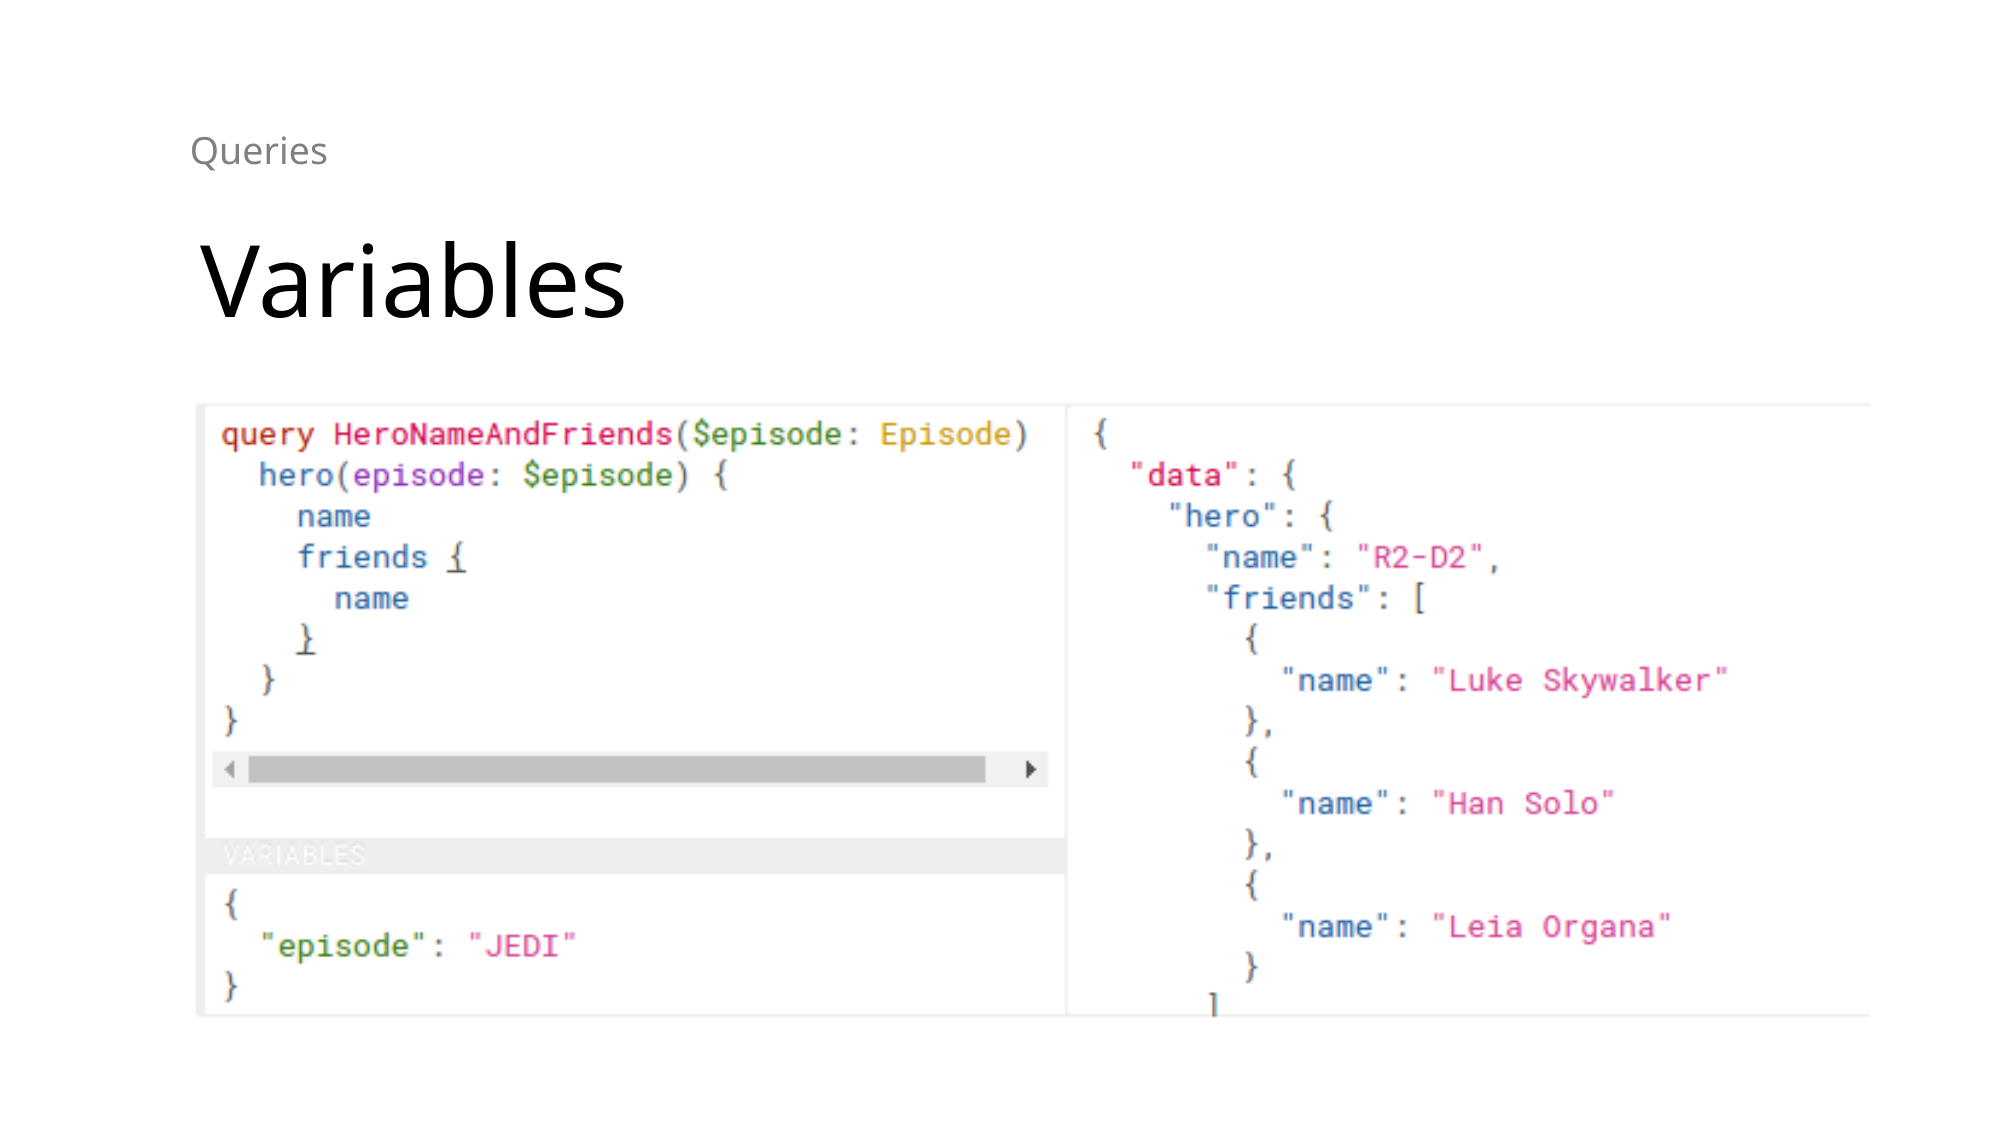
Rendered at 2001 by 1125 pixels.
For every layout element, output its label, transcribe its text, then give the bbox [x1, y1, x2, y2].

picture [176, 384, 1870, 1033]
text_box Queries [175, 112, 414, 184]
text_box Variables [185, 209, 1457, 344]
